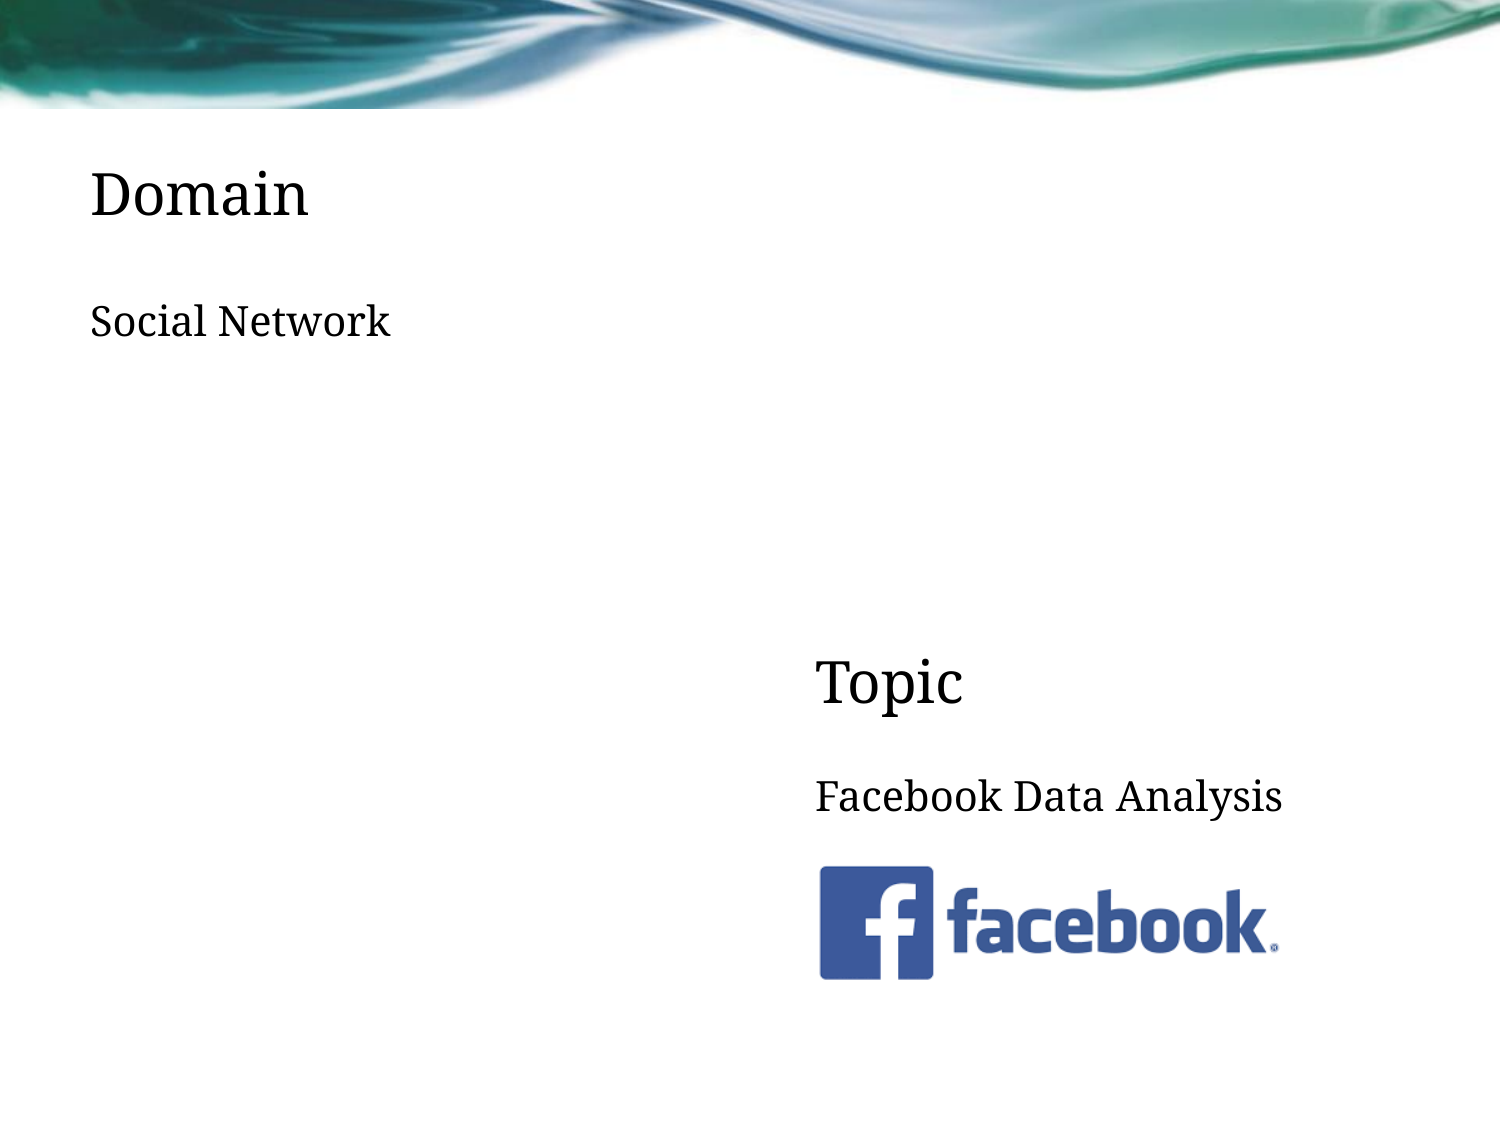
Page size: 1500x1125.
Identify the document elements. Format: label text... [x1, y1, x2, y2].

text_box Facebook Data Analysis [799, 737, 1400, 888]
text_box Topic [799, 637, 1413, 788]
picture [0, 0, 1500, 109]
picture [787, 849, 1311, 1001]
title Domain [75, 149, 688, 300]
list Social Network [75, 262, 675, 413]
